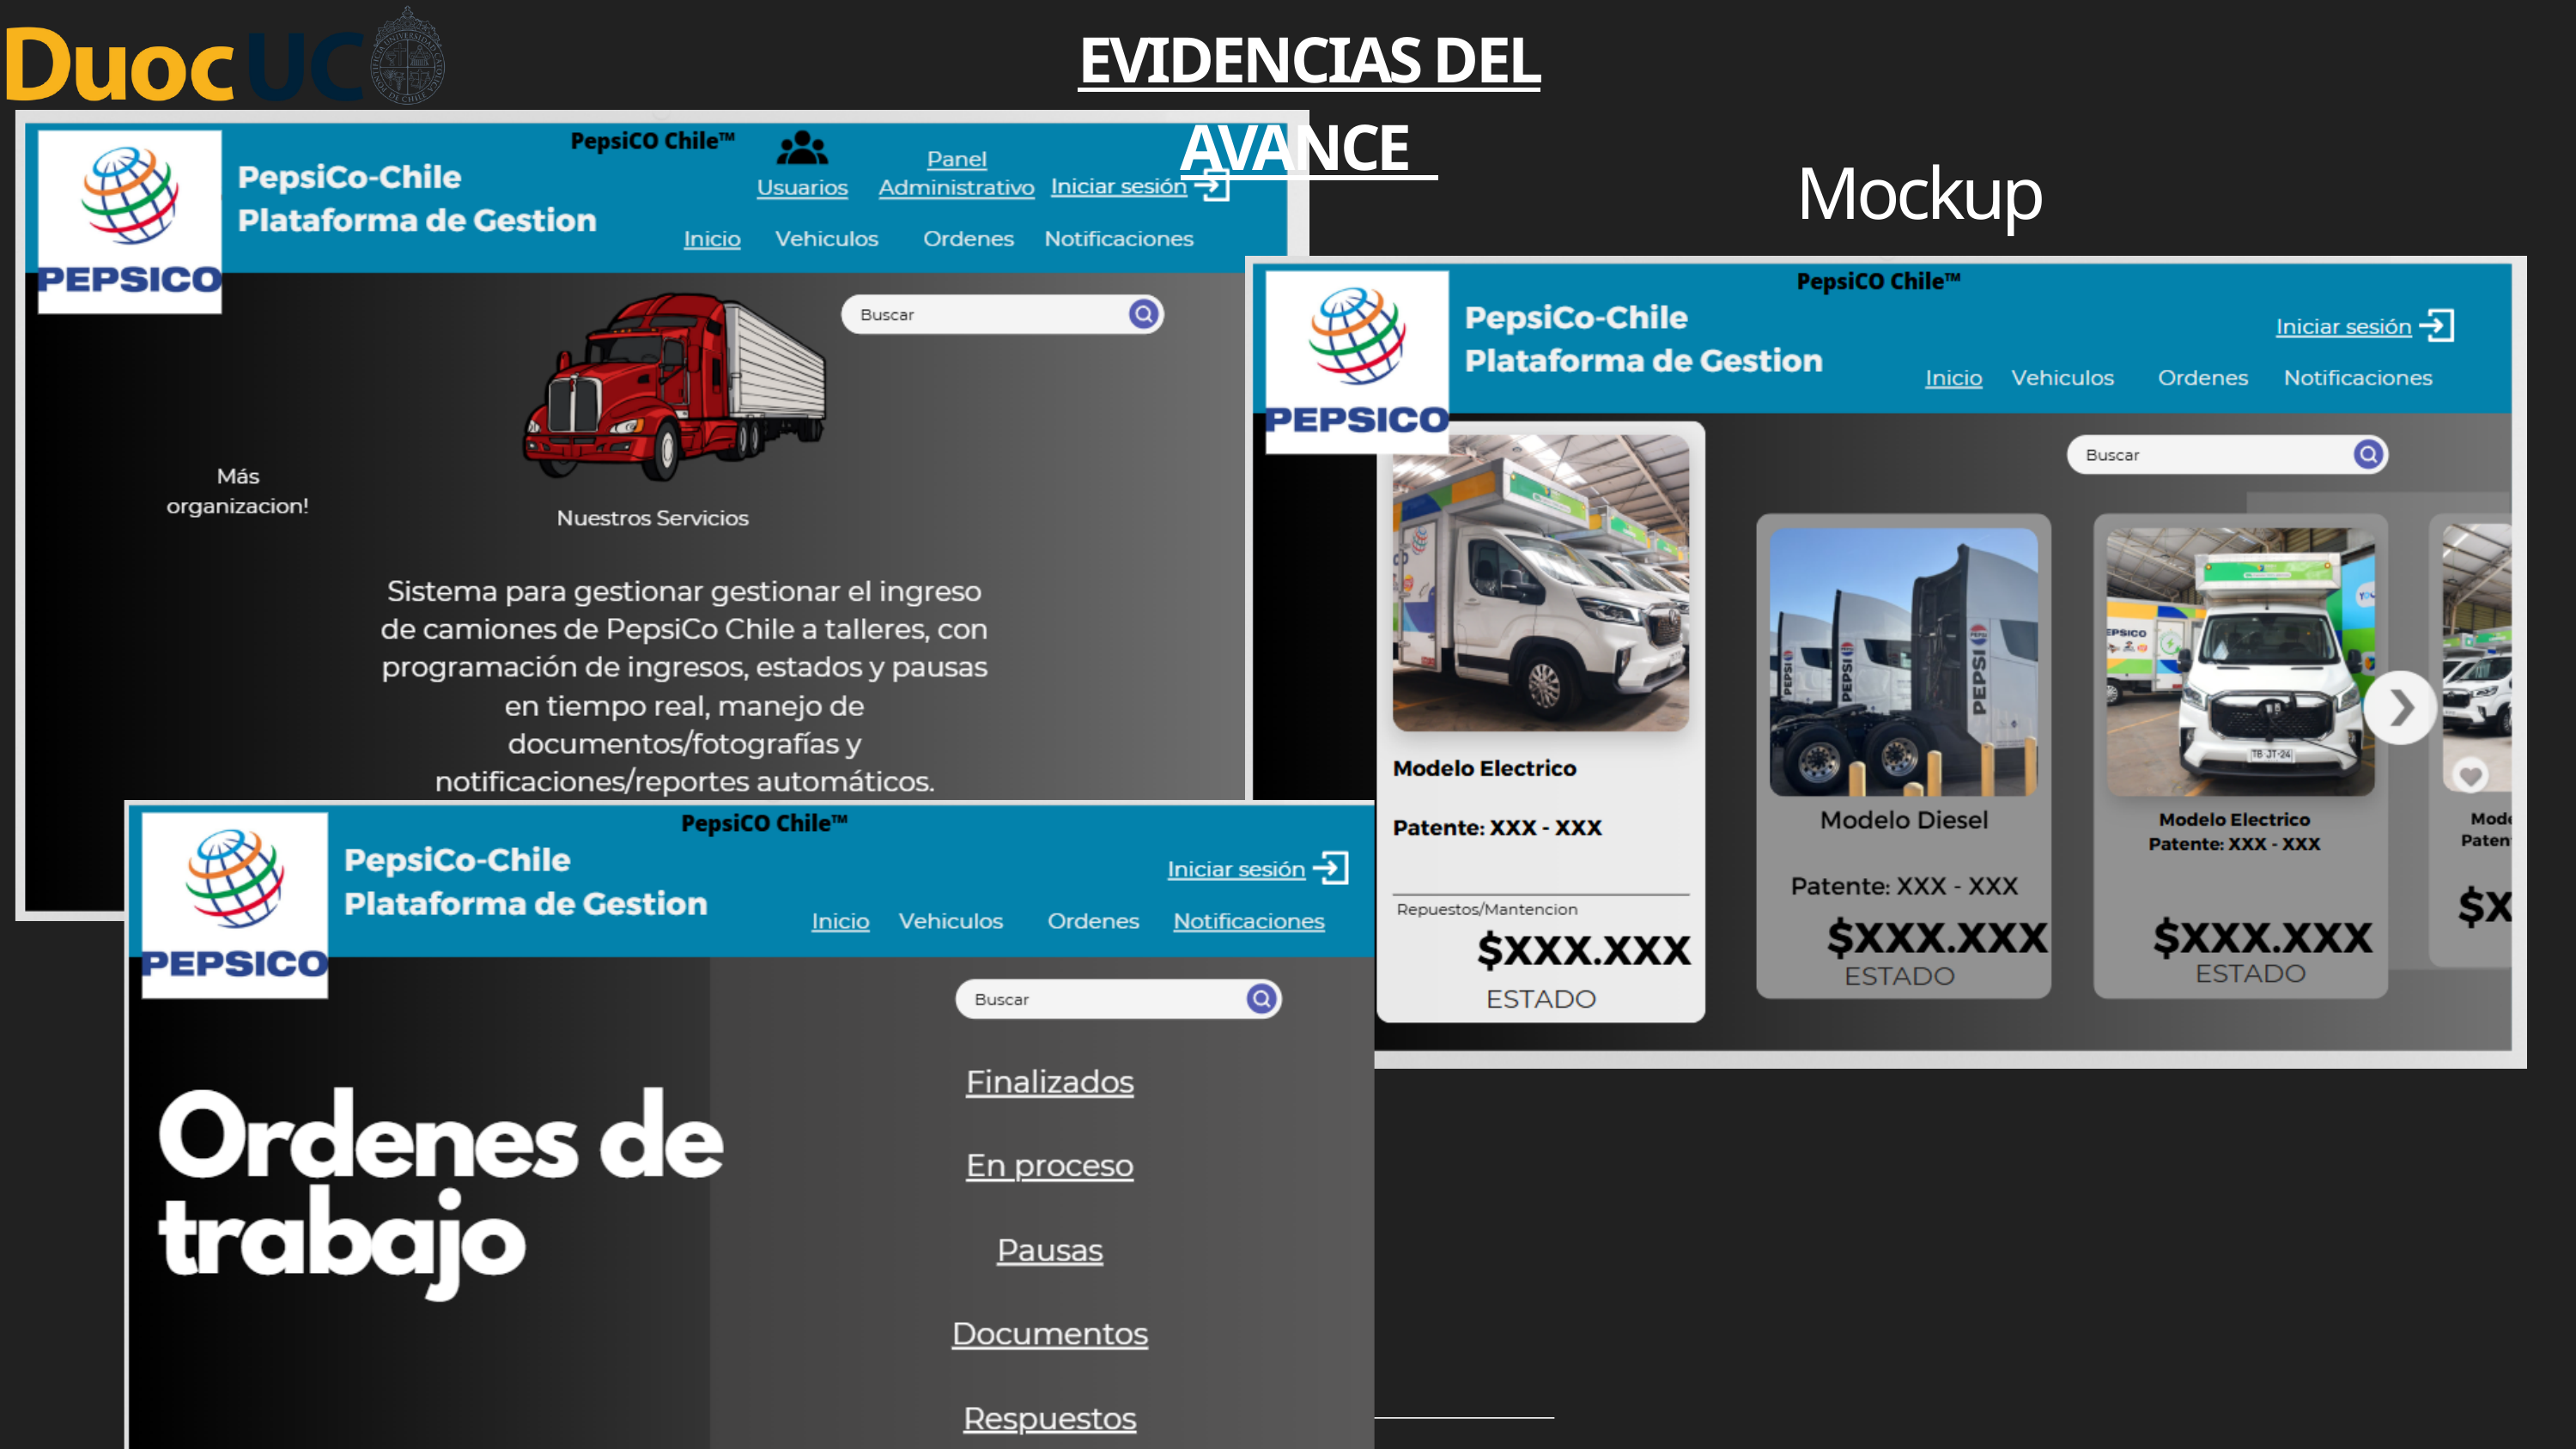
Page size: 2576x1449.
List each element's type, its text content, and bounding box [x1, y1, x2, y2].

text_box [1245, 256, 2527, 1069]
text_box [124, 800, 1375, 1449]
text_box [0, 0, 451, 111]
text_box Mockup [1589, 132, 2253, 233]
text_box [15, 110, 1309, 921]
text_box EVIDENCIAS DEL AVANCE [959, 7, 1660, 184]
